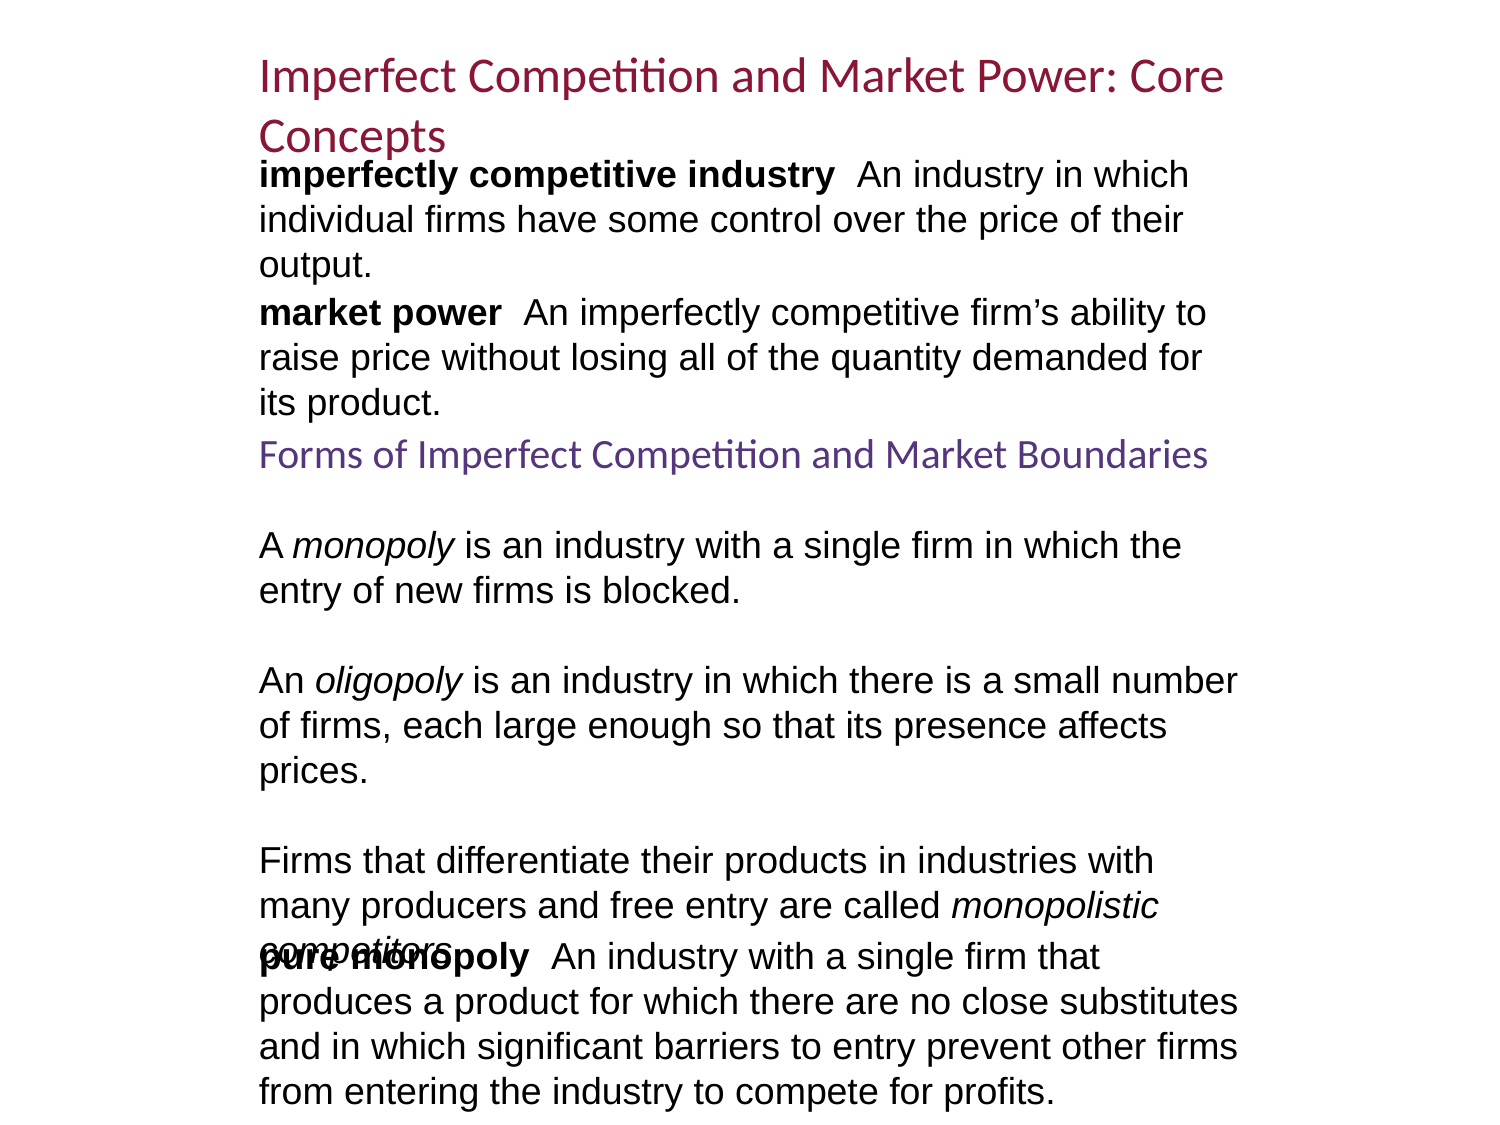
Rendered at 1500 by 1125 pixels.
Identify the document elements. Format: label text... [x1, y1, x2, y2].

text_box pure monopoly An industry with a single firm that produces a product for which there are no close substitutes and in which significant barriers to entry prevent other firms from entering the industry to compete for profits. [243, 924, 1257, 1077]
text_box market power An imperfectly competitive firm’s ability to raise price without losing all of the quantity demanded for its product. [243, 280, 1257, 387]
text_box imperfectly competitive industry An industry in which individual firms have some control over the price of their output. [243, 142, 1257, 249]
text_box Imperfect Competition and Market Power: Core Concepts [243, 35, 1276, 111]
text_box Forms of Imperfect Competition and Market Boundaries [243, 418, 1257, 485]
text_box A monopoly is an industry with a single firm in which the entry of new firms is blocked. An oligopoly is an industry in which there is a small number of firms, each large enough so that its presence affects prices. Firms that differentiate their products in industries with many producers and free entry are called monopolistic competitors. [243, 514, 1257, 893]
